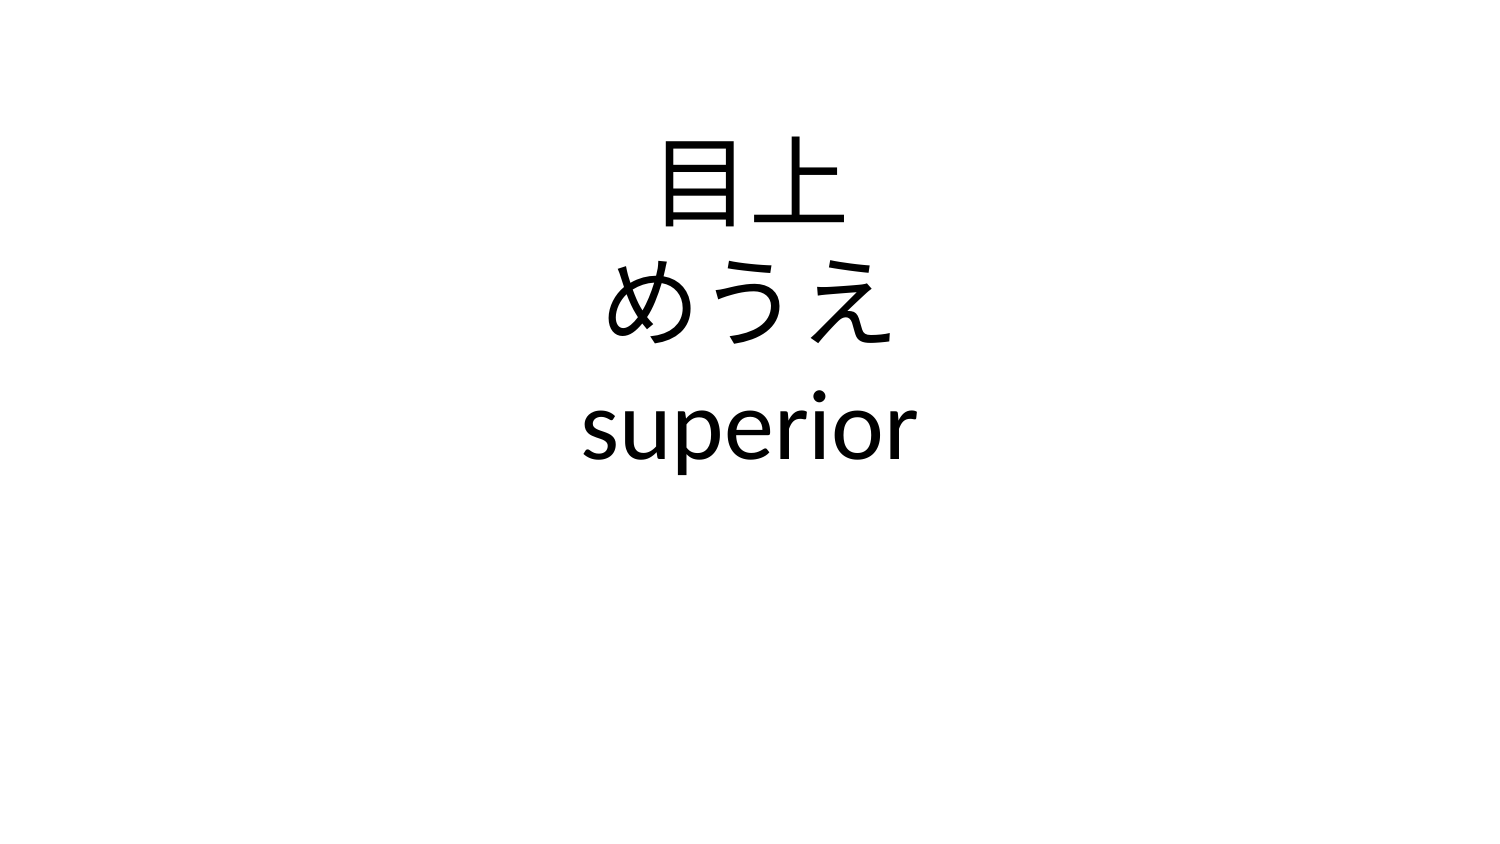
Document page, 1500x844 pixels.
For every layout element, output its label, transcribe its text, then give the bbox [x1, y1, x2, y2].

text_box 目上 めうえ superior [0, 149, 1500, 450]
